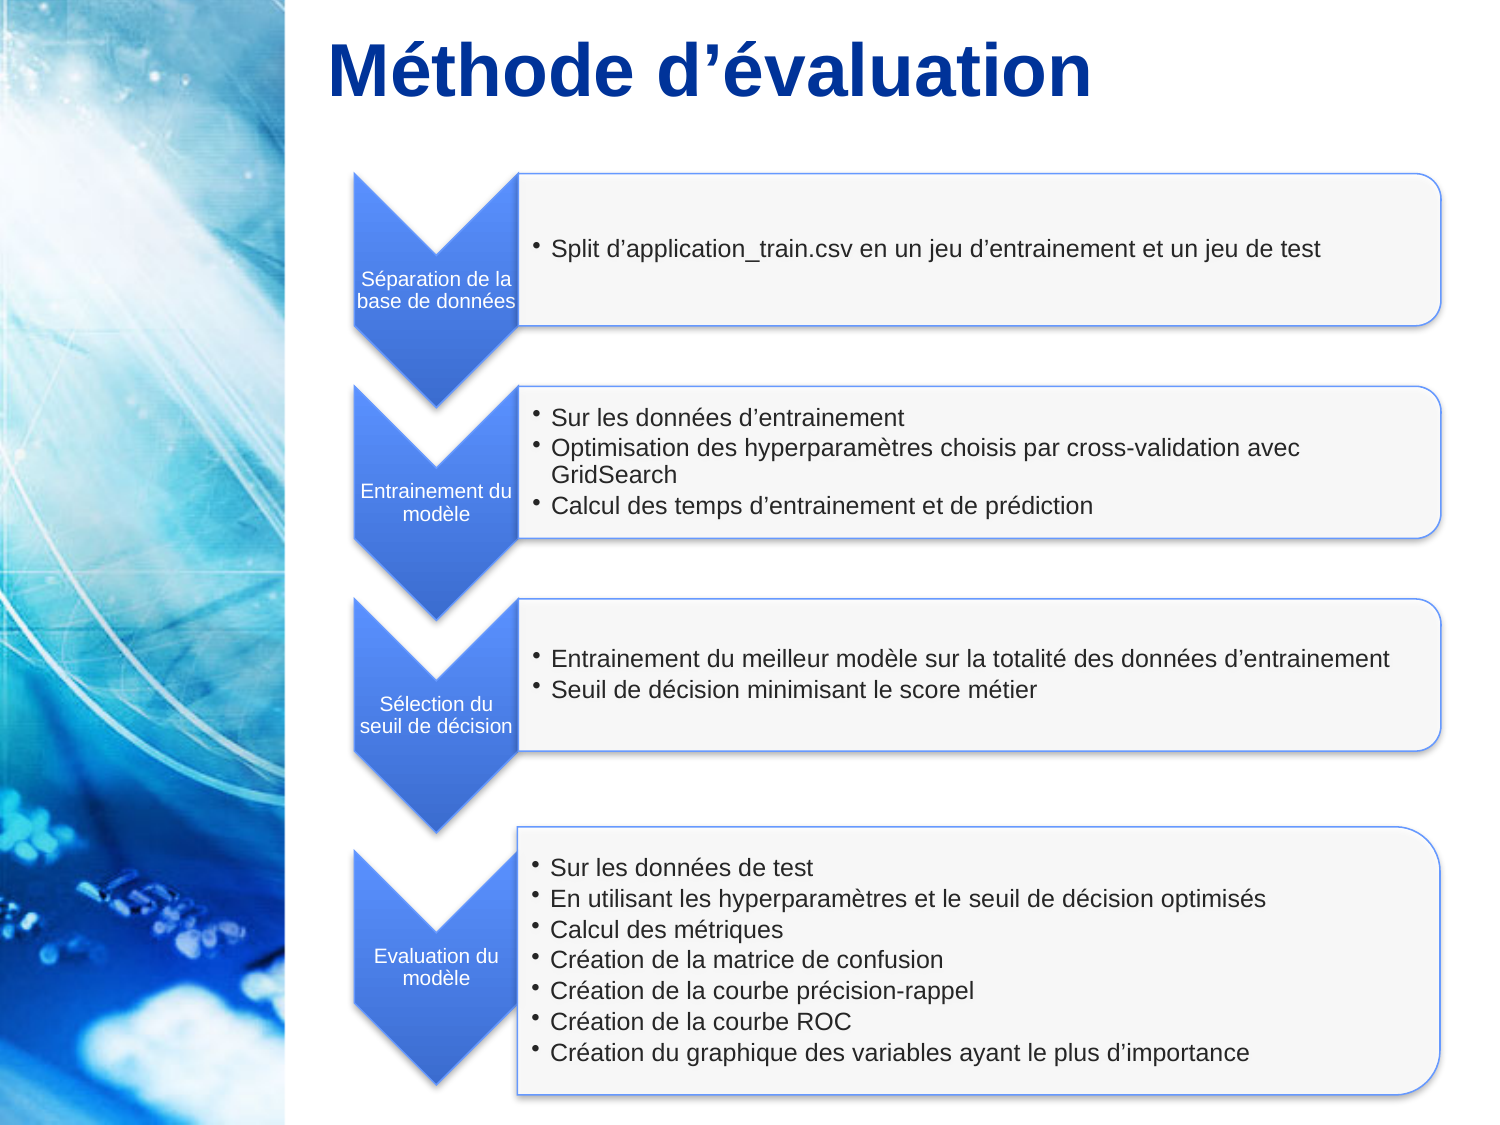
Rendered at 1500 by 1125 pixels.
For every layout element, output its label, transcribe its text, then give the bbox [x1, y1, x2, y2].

title Méthode d’évaluation [312, 7, 1388, 126]
picture [35, 686, 42, 695]
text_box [354, 159, 1442, 1118]
picture [0, 0, 1500, 1125]
